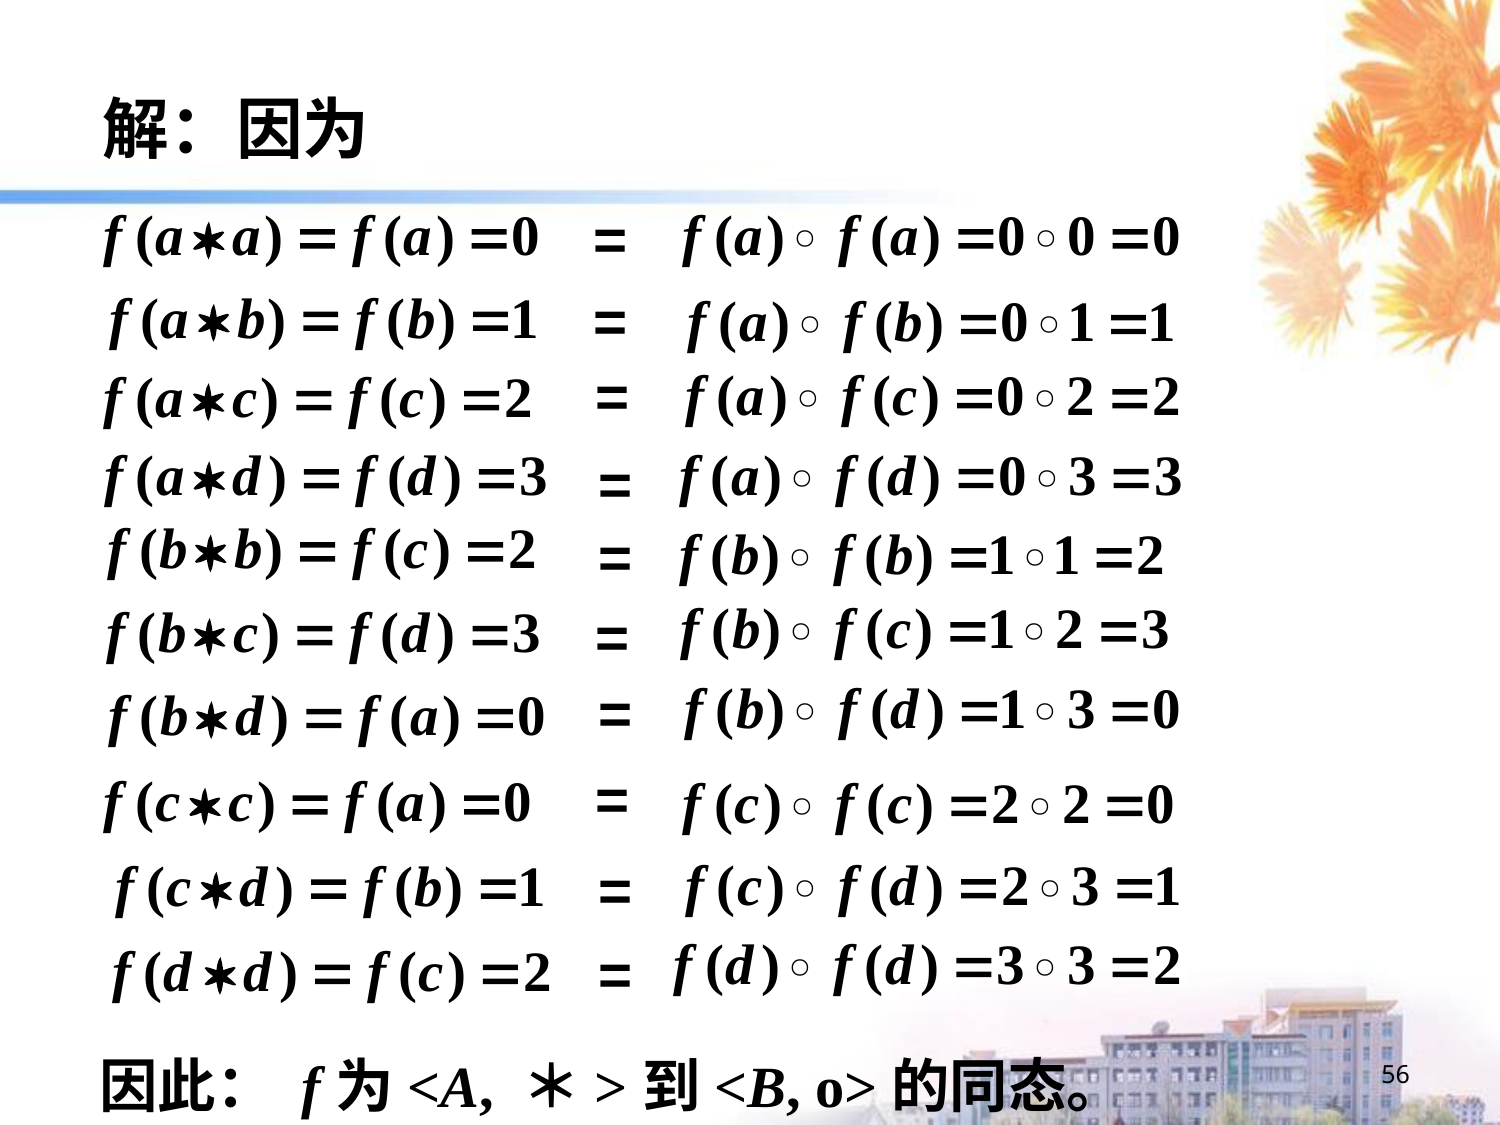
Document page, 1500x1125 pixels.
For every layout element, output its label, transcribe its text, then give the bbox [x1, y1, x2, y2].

text_box 因此： f为<A, ＊>到<B, o>的同态。 [85, 1041, 1137, 1125]
text_box 解：因为 [87, 79, 420, 175]
text_box = [578, 194, 643, 205]
slide_number 56 [1074, 1024, 1426, 1101]
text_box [84, 206, 1191, 1016]
picture [0, 0, 1500, 1125]
